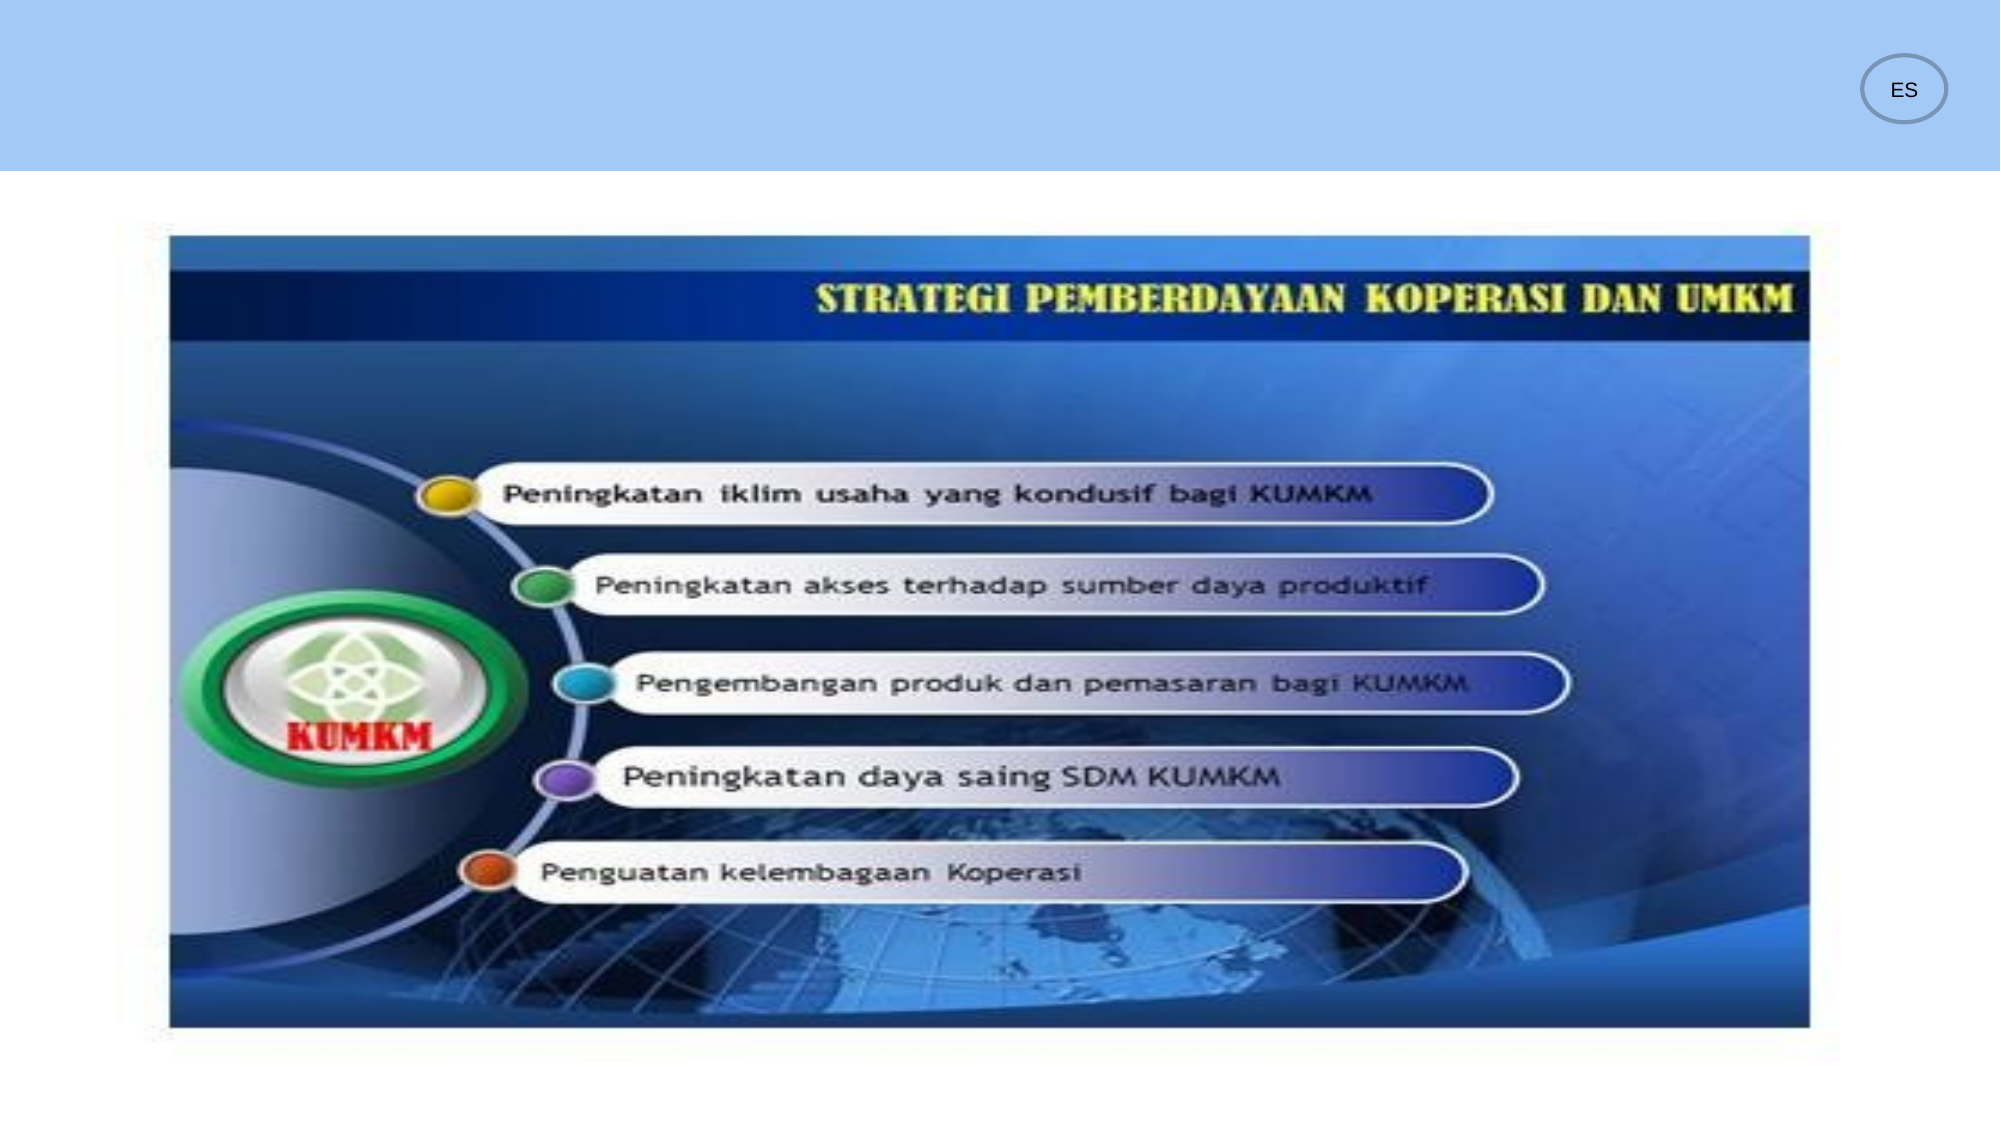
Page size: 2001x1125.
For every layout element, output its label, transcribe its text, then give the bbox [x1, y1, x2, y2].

text_box ES [1860, 53, 1949, 125]
picture [116, 222, 1840, 1062]
